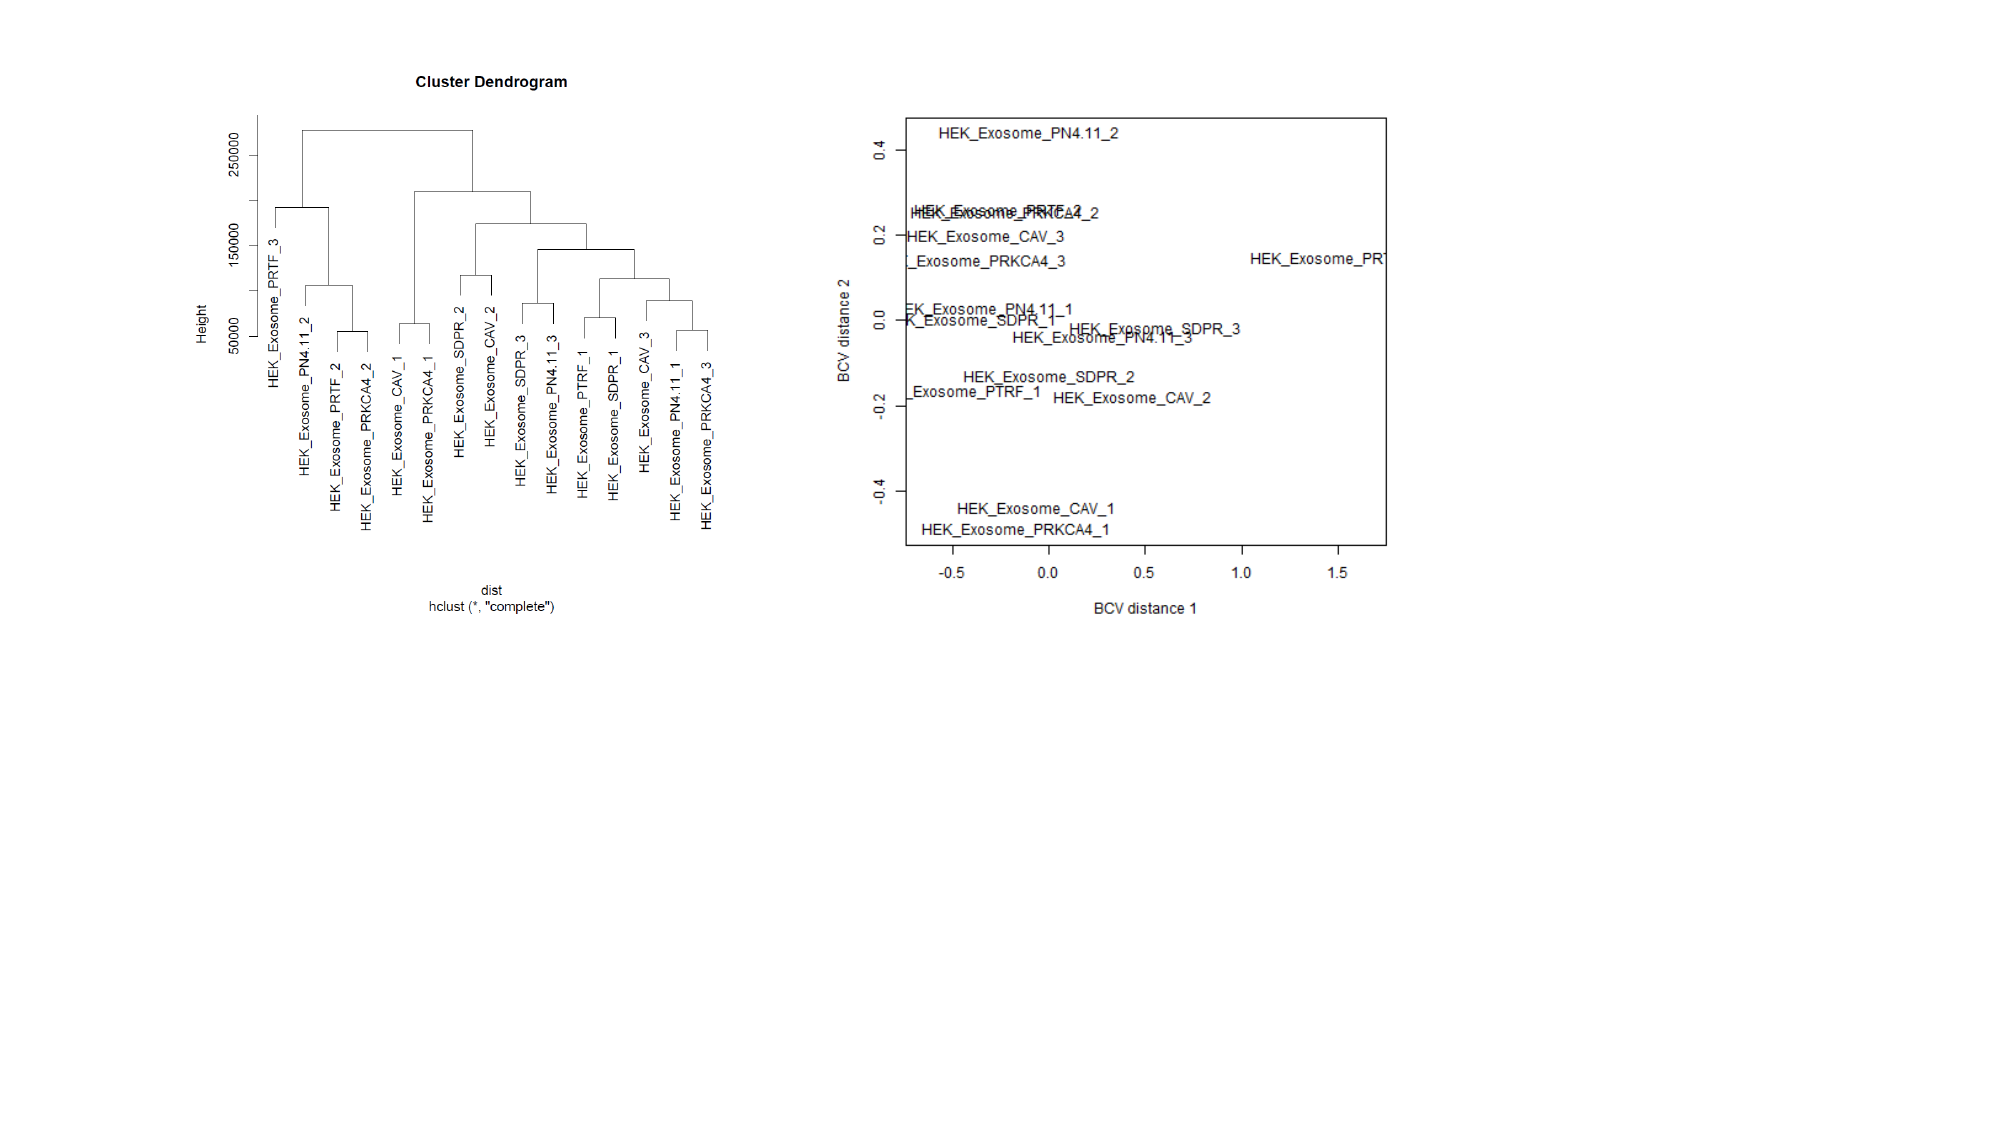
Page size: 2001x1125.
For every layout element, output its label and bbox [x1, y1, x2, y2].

picture [156, 30, 748, 636]
picture [833, 45, 1424, 636]
